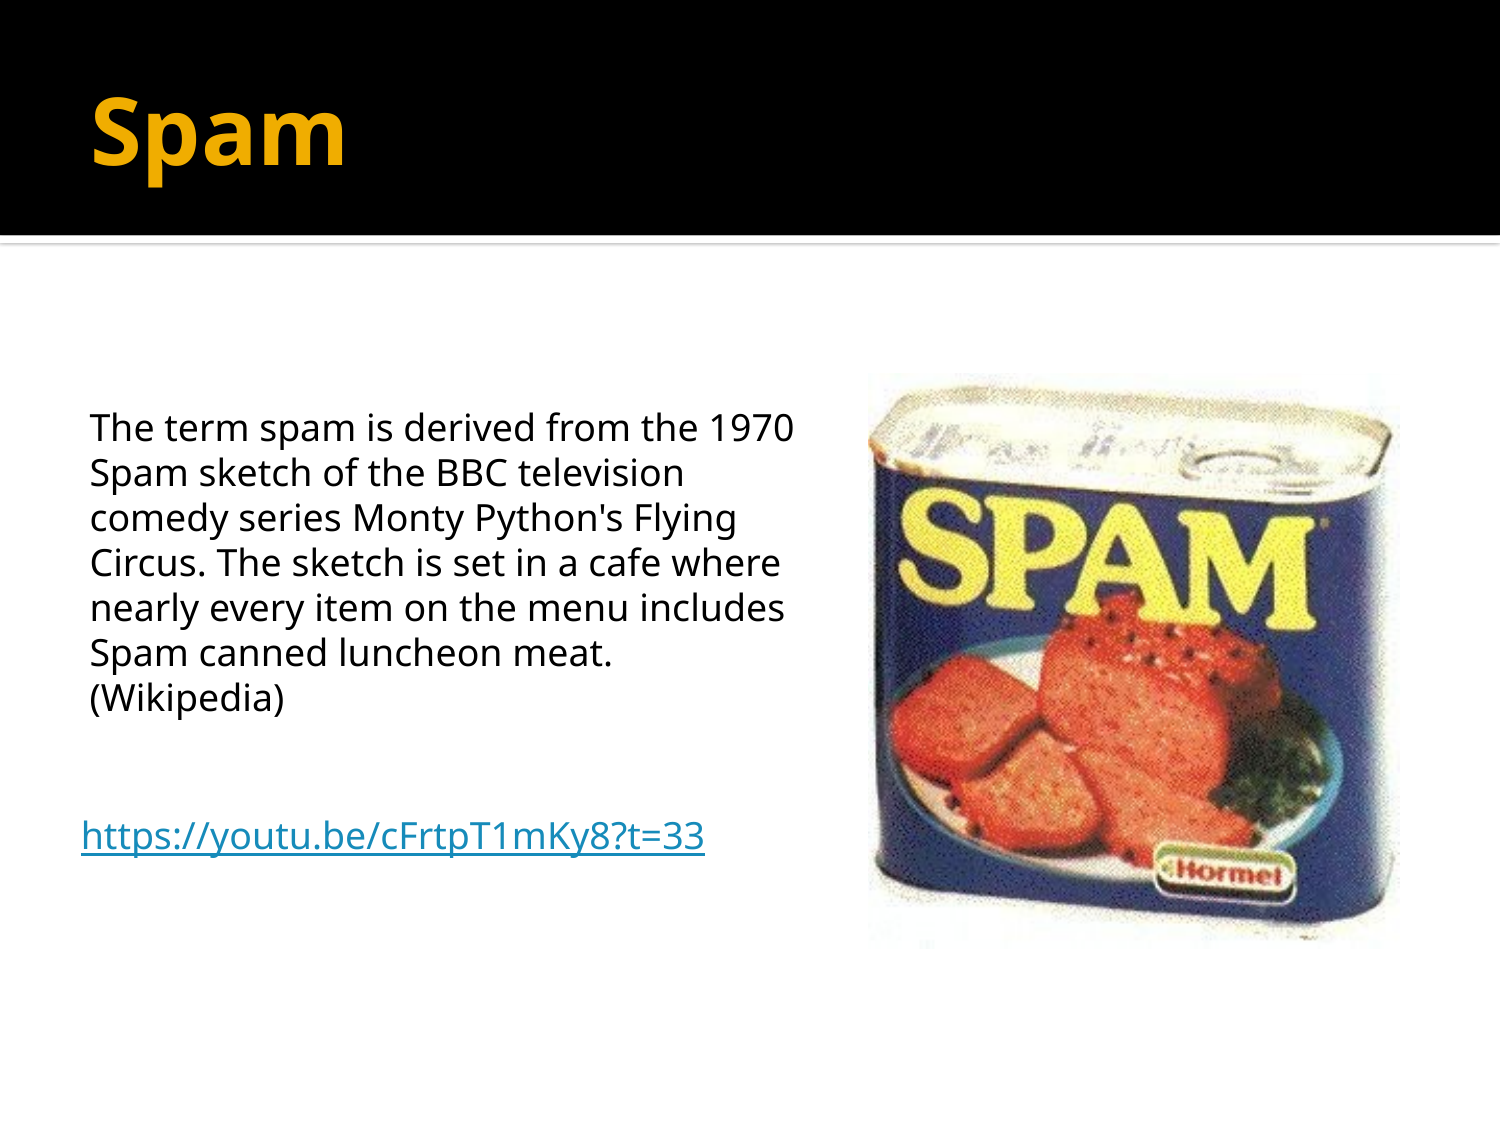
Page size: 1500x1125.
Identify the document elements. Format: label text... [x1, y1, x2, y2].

picture [868, 373, 1400, 949]
text_box https://youtu.be/cFrtpT1mKy8?t=33 [66, 805, 721, 871]
text_box The term spam is derived from the 1970 Spam sketch of the BBC television comedy series Monty Python's Flying Circus. The sketch is set in a cafe where nearly every item on the menu includes Spam canned luncheon meat. (Wikipedia) [74, 397, 825, 727]
title Spam [75, 25, 1425, 231]
